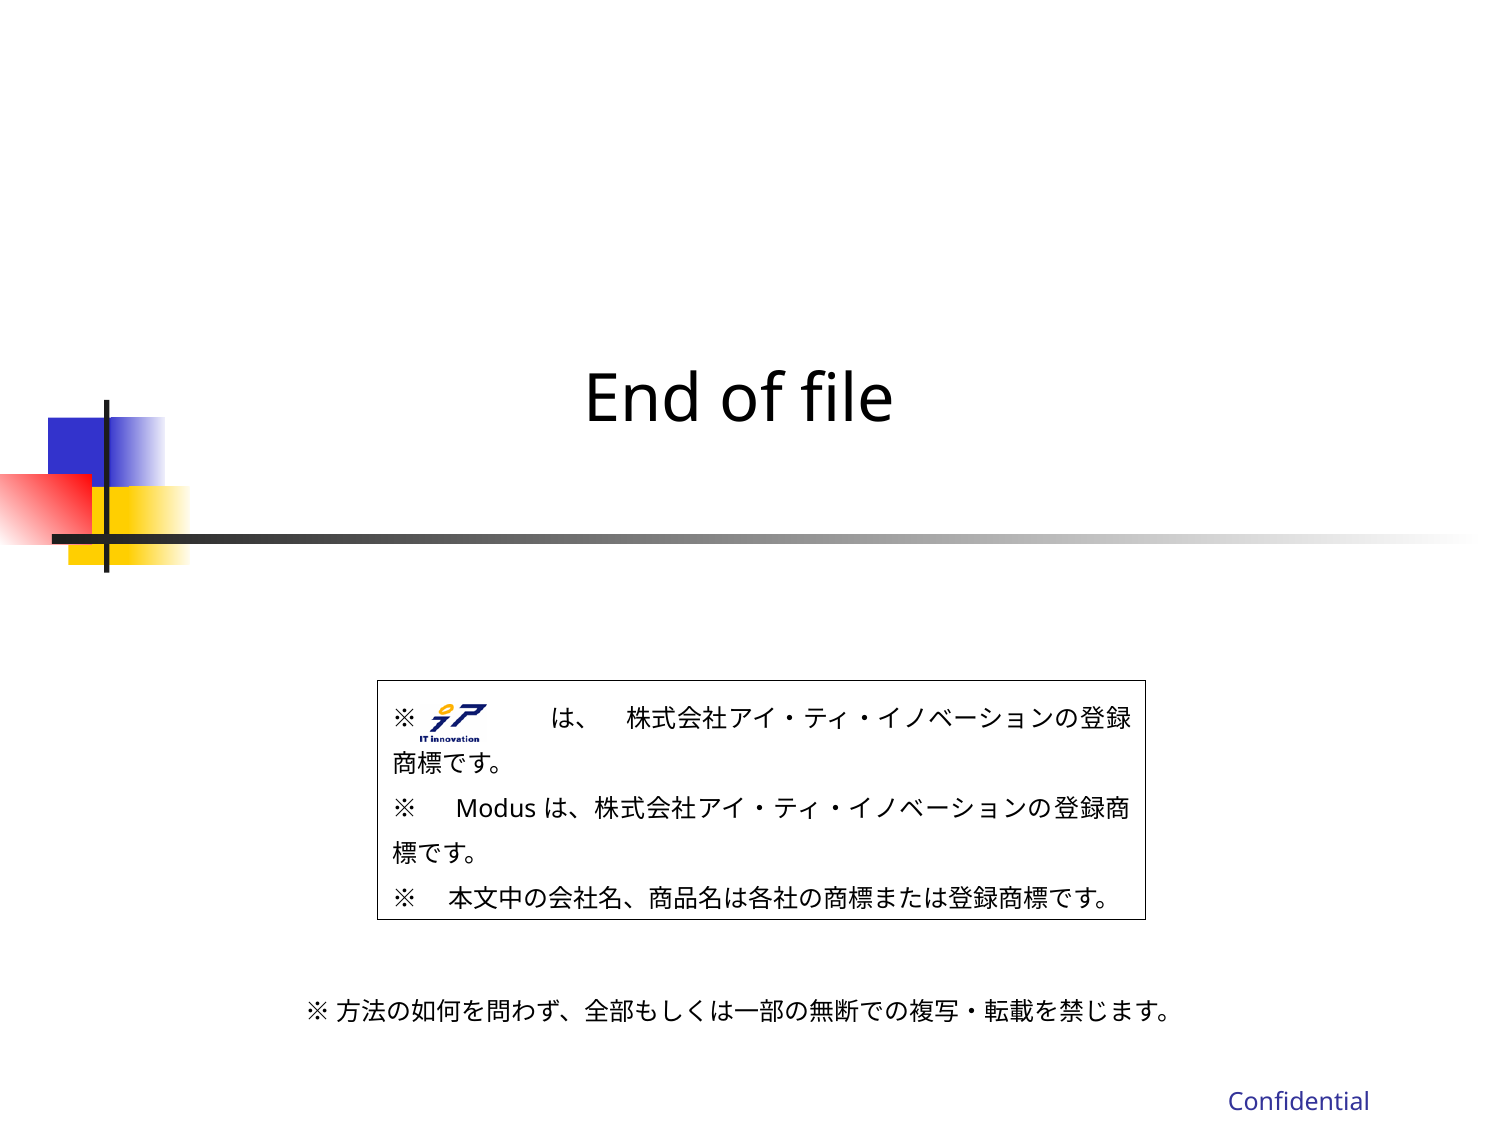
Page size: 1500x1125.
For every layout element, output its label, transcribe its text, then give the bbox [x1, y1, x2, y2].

title End of file [162, 275, 1317, 515]
picture [420, 703, 487, 742]
text_box ※ は、 株式会社アイ・ティ・イノベーションの登録商標です。 ※ Modusは、株式会社アイ・ティ・イノベーションの登録商標です。 ※ 本文中の会社名、商品名は各社の商標または登録商標です。 [377, 680, 1146, 920]
text_box ※方法の如何を問わず、全部もしくは一部の無断での複写・転載を禁じます。 [290, 987, 1203, 1033]
